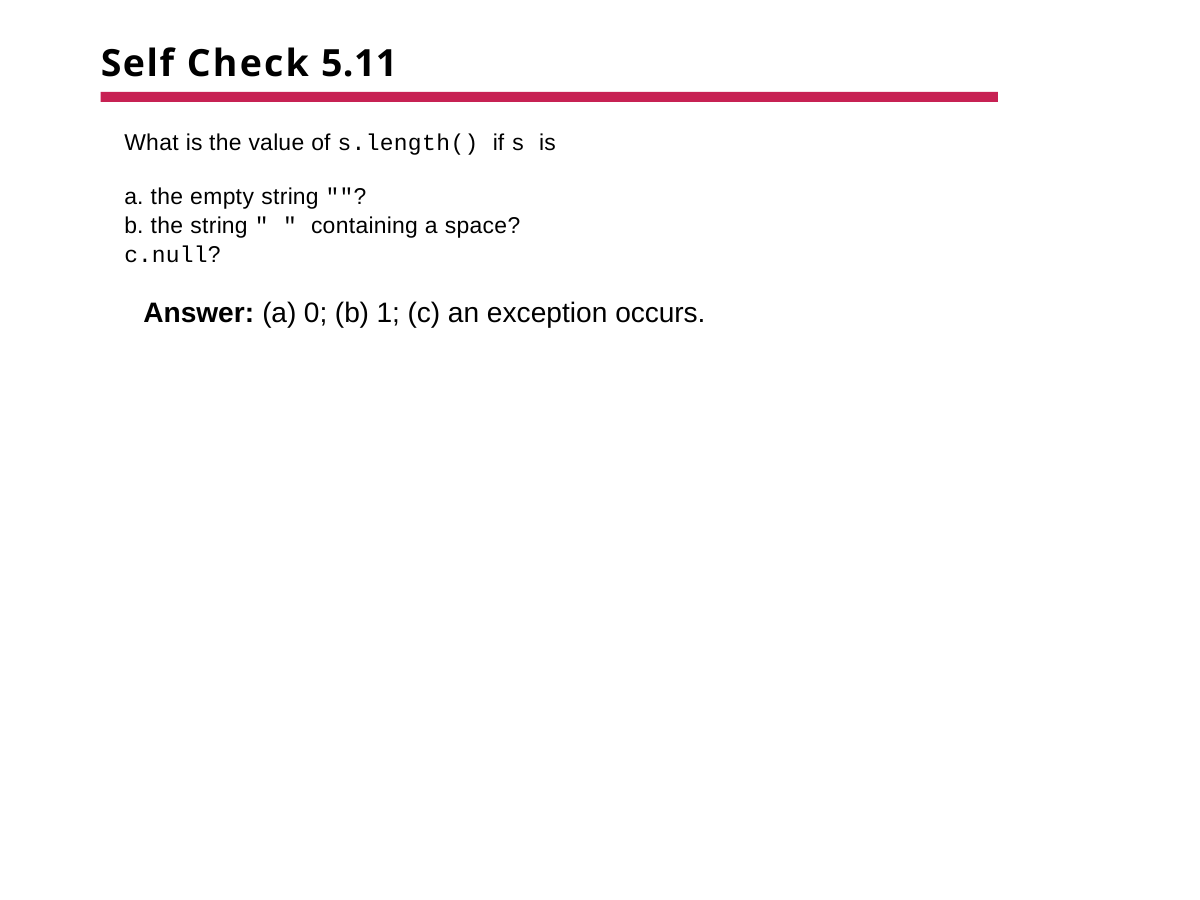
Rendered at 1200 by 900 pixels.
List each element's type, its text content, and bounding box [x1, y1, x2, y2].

text_box What is the value of s.length() if s is the empty string ""? the string " " containing a space? null? Answer: (a) 0; (b) 1; (c) an exception occurs. [122, 127, 715, 329]
title Self Check 5.11 [98, 39, 1102, 190]
